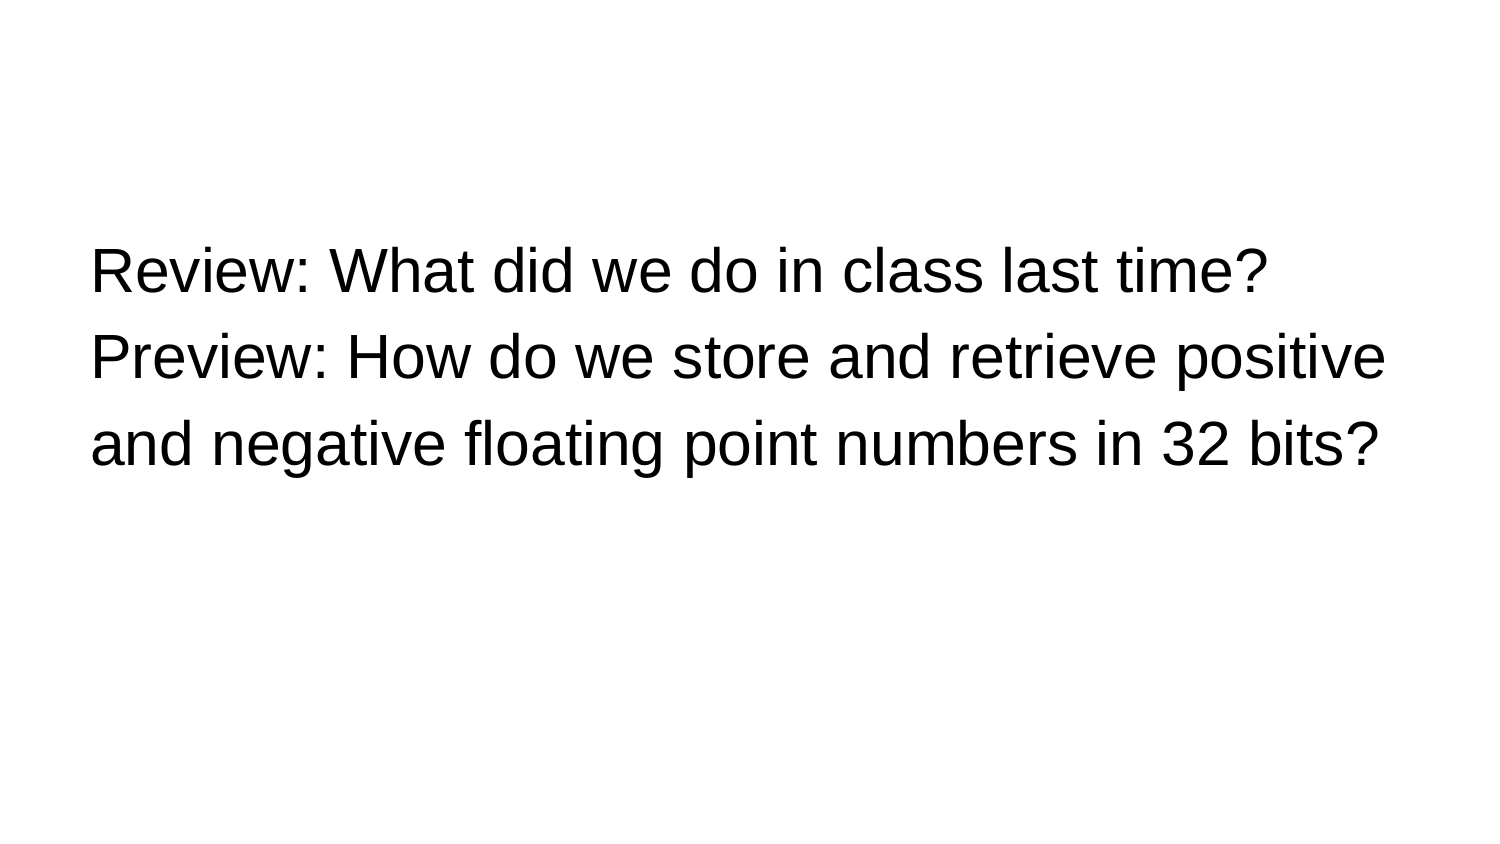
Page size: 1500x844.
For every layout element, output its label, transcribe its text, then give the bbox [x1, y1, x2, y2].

list Review: What did we do in class last time? Preview: How do we store and retrieve positive and negative floating point numbers in 32 bits? [75, 211, 1425, 755]
